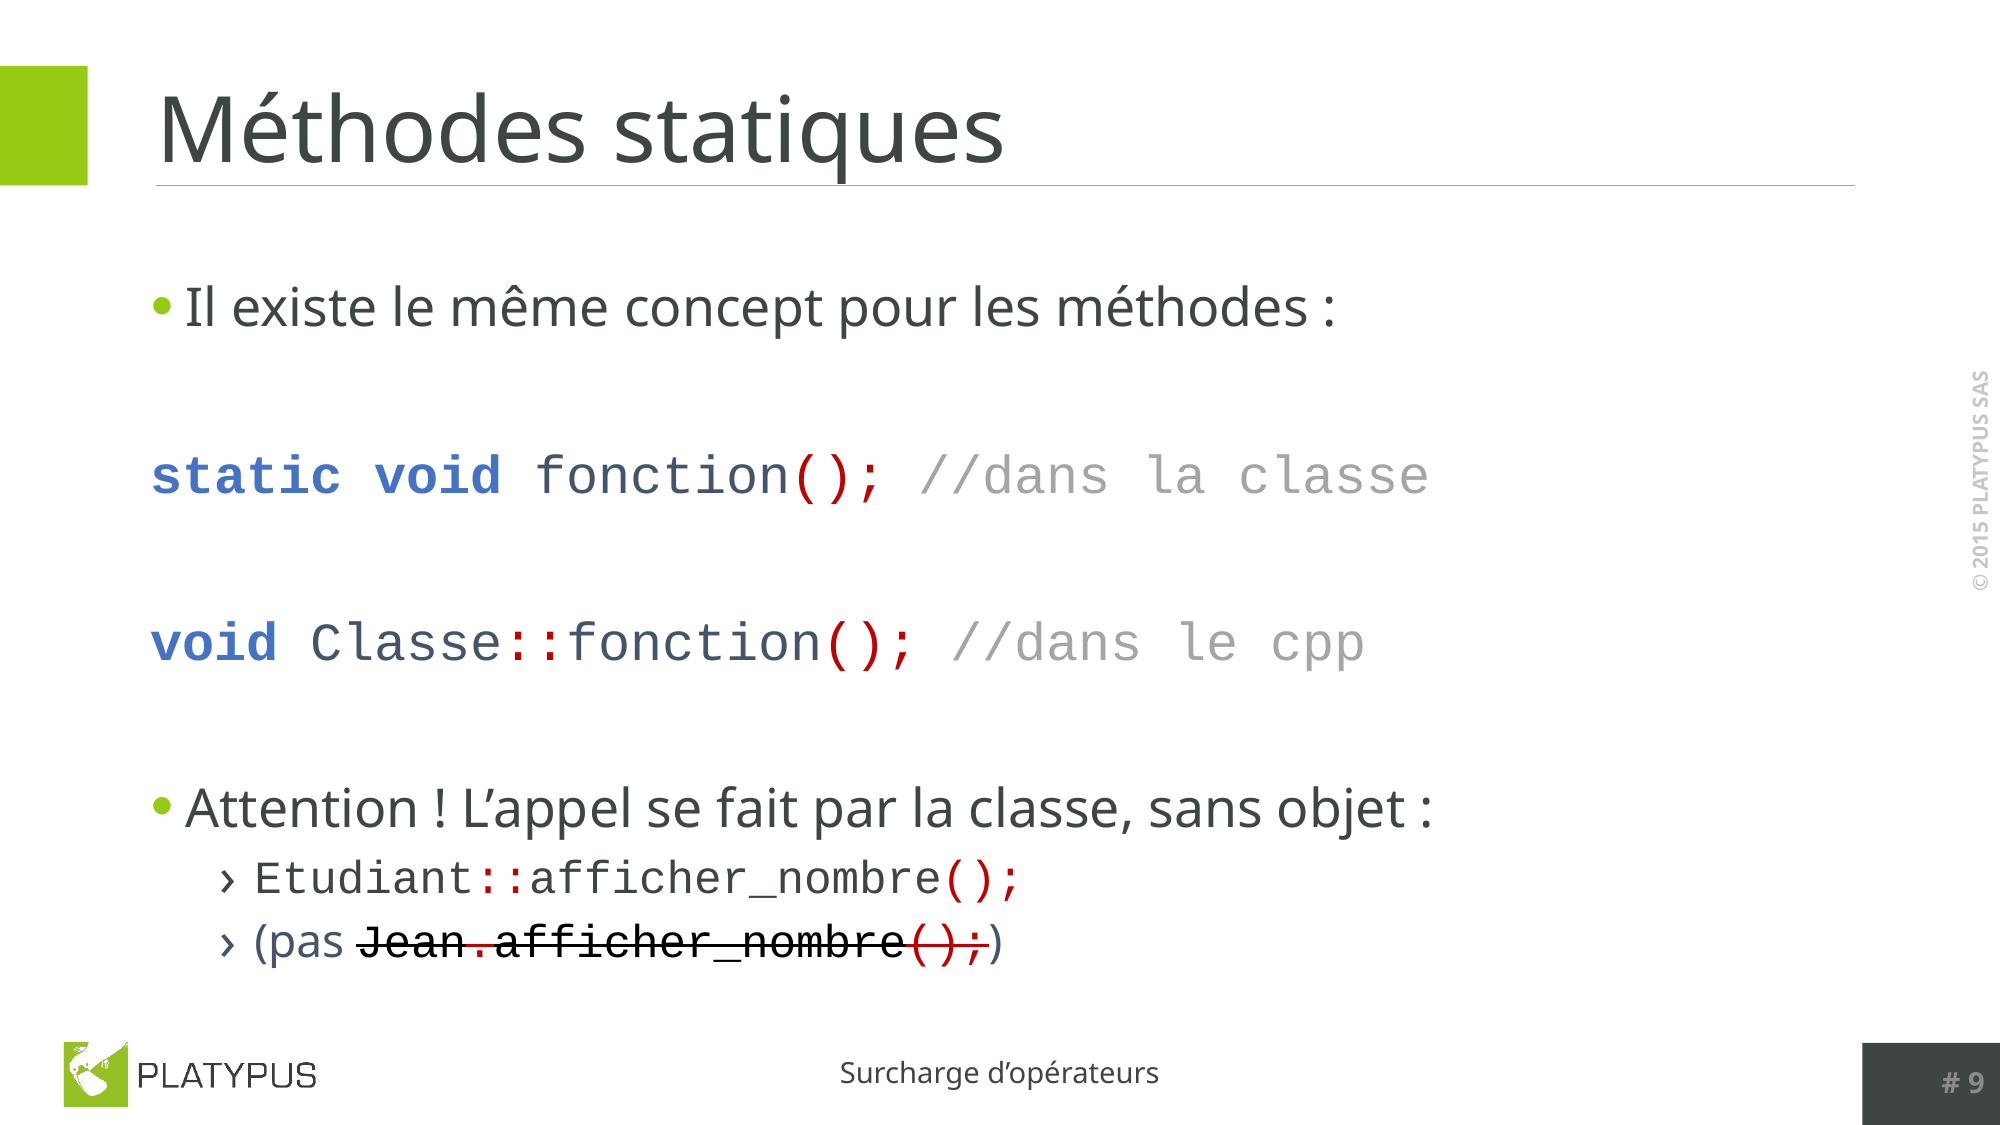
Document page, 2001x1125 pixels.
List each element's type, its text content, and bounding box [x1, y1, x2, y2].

list Il existe le même concept pour les méthodes : static void fonction(); //dans la classe void Classe::fonction(); //dans le cpp Attention ! L’appel se fait par la classe, sans objet : Etudiant::afficher_nombre(); (pas Jean.afficher_nombre();) [135, 265, 1861, 980]
slide_number # 9 [1862, 1042, 2000, 1125]
picture [59, 1035, 322, 1110]
list Surcharge d’opérateurs [639, 1051, 1361, 1088]
title Méthodes statiques [141, 23, 1867, 242]
